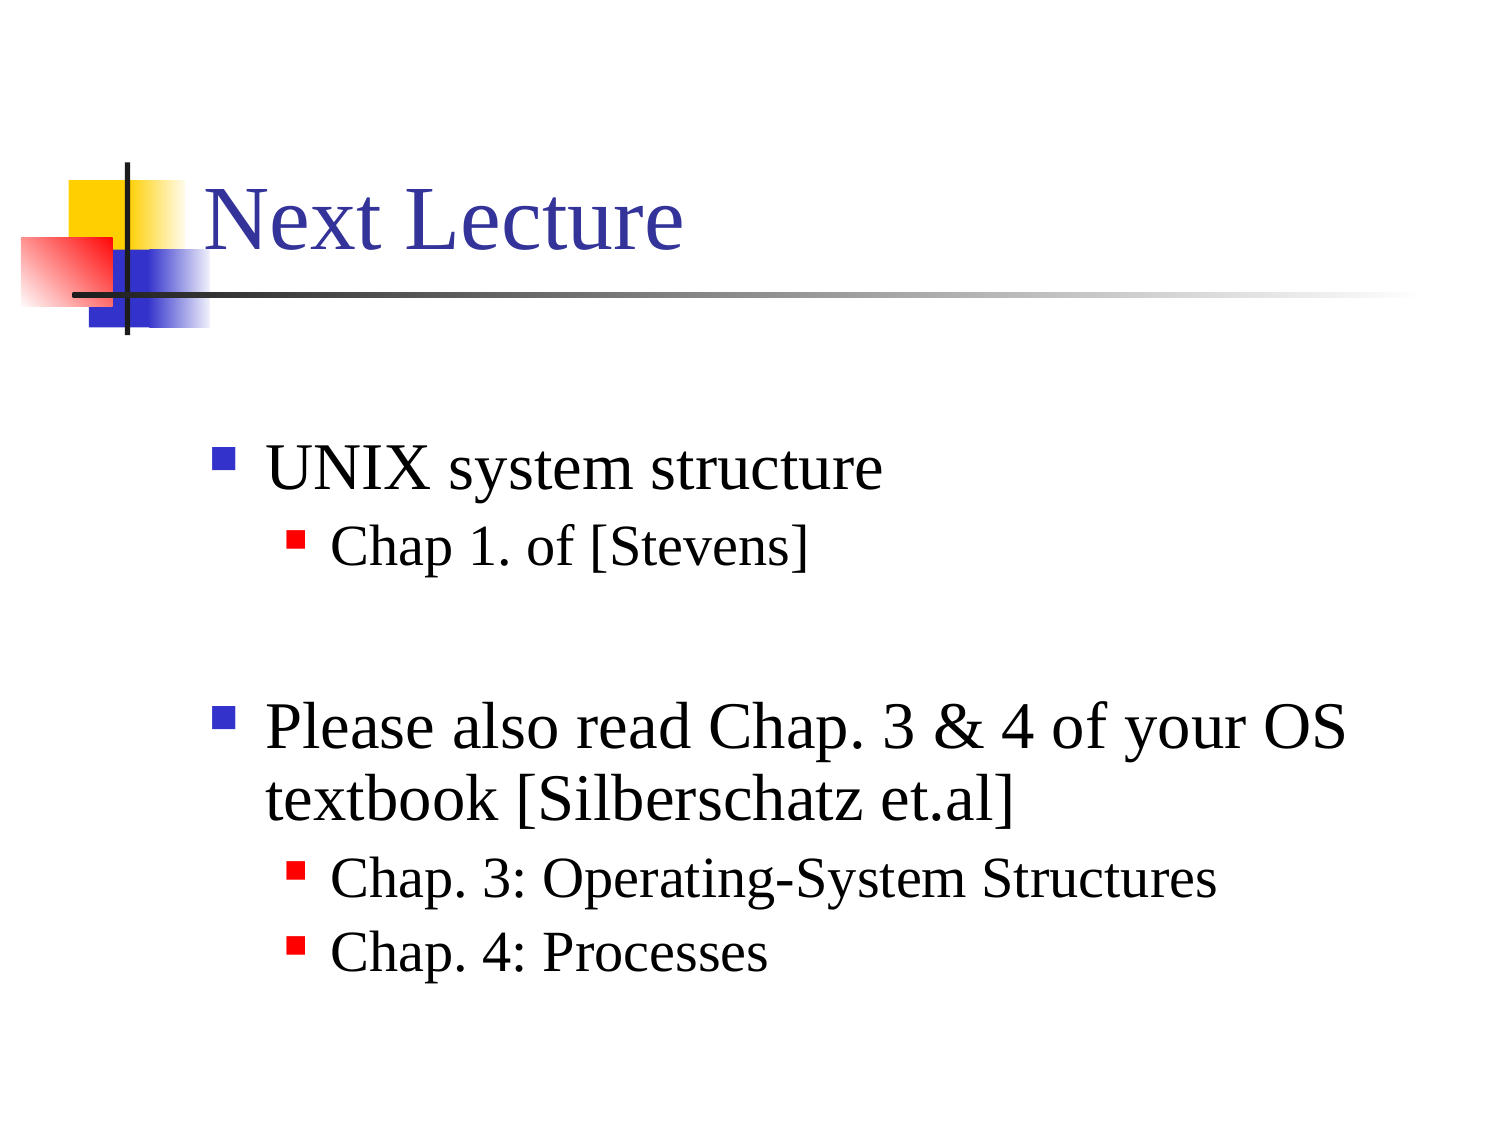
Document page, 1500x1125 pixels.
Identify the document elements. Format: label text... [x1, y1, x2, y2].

list UNIX system structure Chap 1. of [Stevens] Please also read Chap. 3 & 4 of your OS textbook [Silberschatz et.al] Chap. 3: Operating-System Structures Chap. 4: Processes [193, 331, 1469, 1006]
title Next Lecture [188, 35, 1468, 275]
